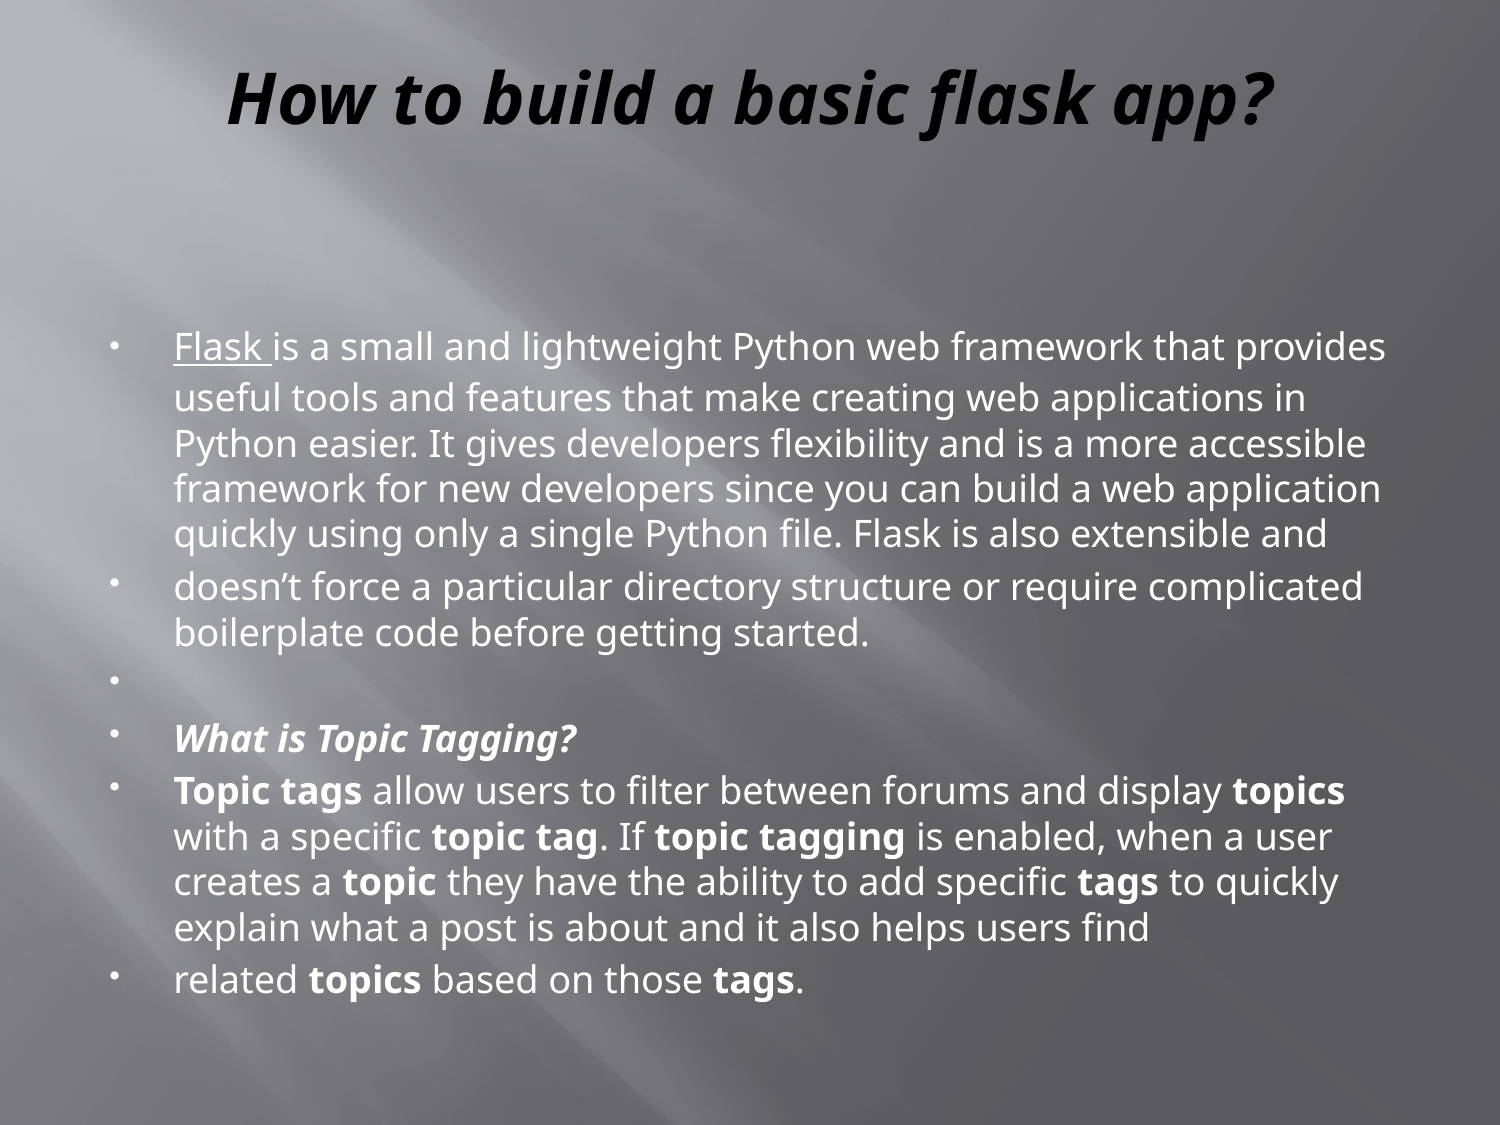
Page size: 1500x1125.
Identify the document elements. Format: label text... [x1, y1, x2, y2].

title How to build a basic ﬂask app? [75, 45, 1425, 233]
list Flask is a small and lightweight Python web framework that provides useful tools and features that make creating web applications in Python easier. It gives developers ﬂexibility and is a more accessible framework for new developers since you can build a web application quickly using only a single Python ﬁle. Flask is also extensible and doesn’t force a particular directory structure or require complicated boilerplate code before getting started. What is Topic Tagging? Topic tags allow users to filter between forums and display topics with a specific topic tag. If topic tagging is enabled, when a user creates a topic they have the ability to add specific tags to quickly explain what a post is about and it also helps users find related topics based on those tags. [75, 262, 1425, 1035]
